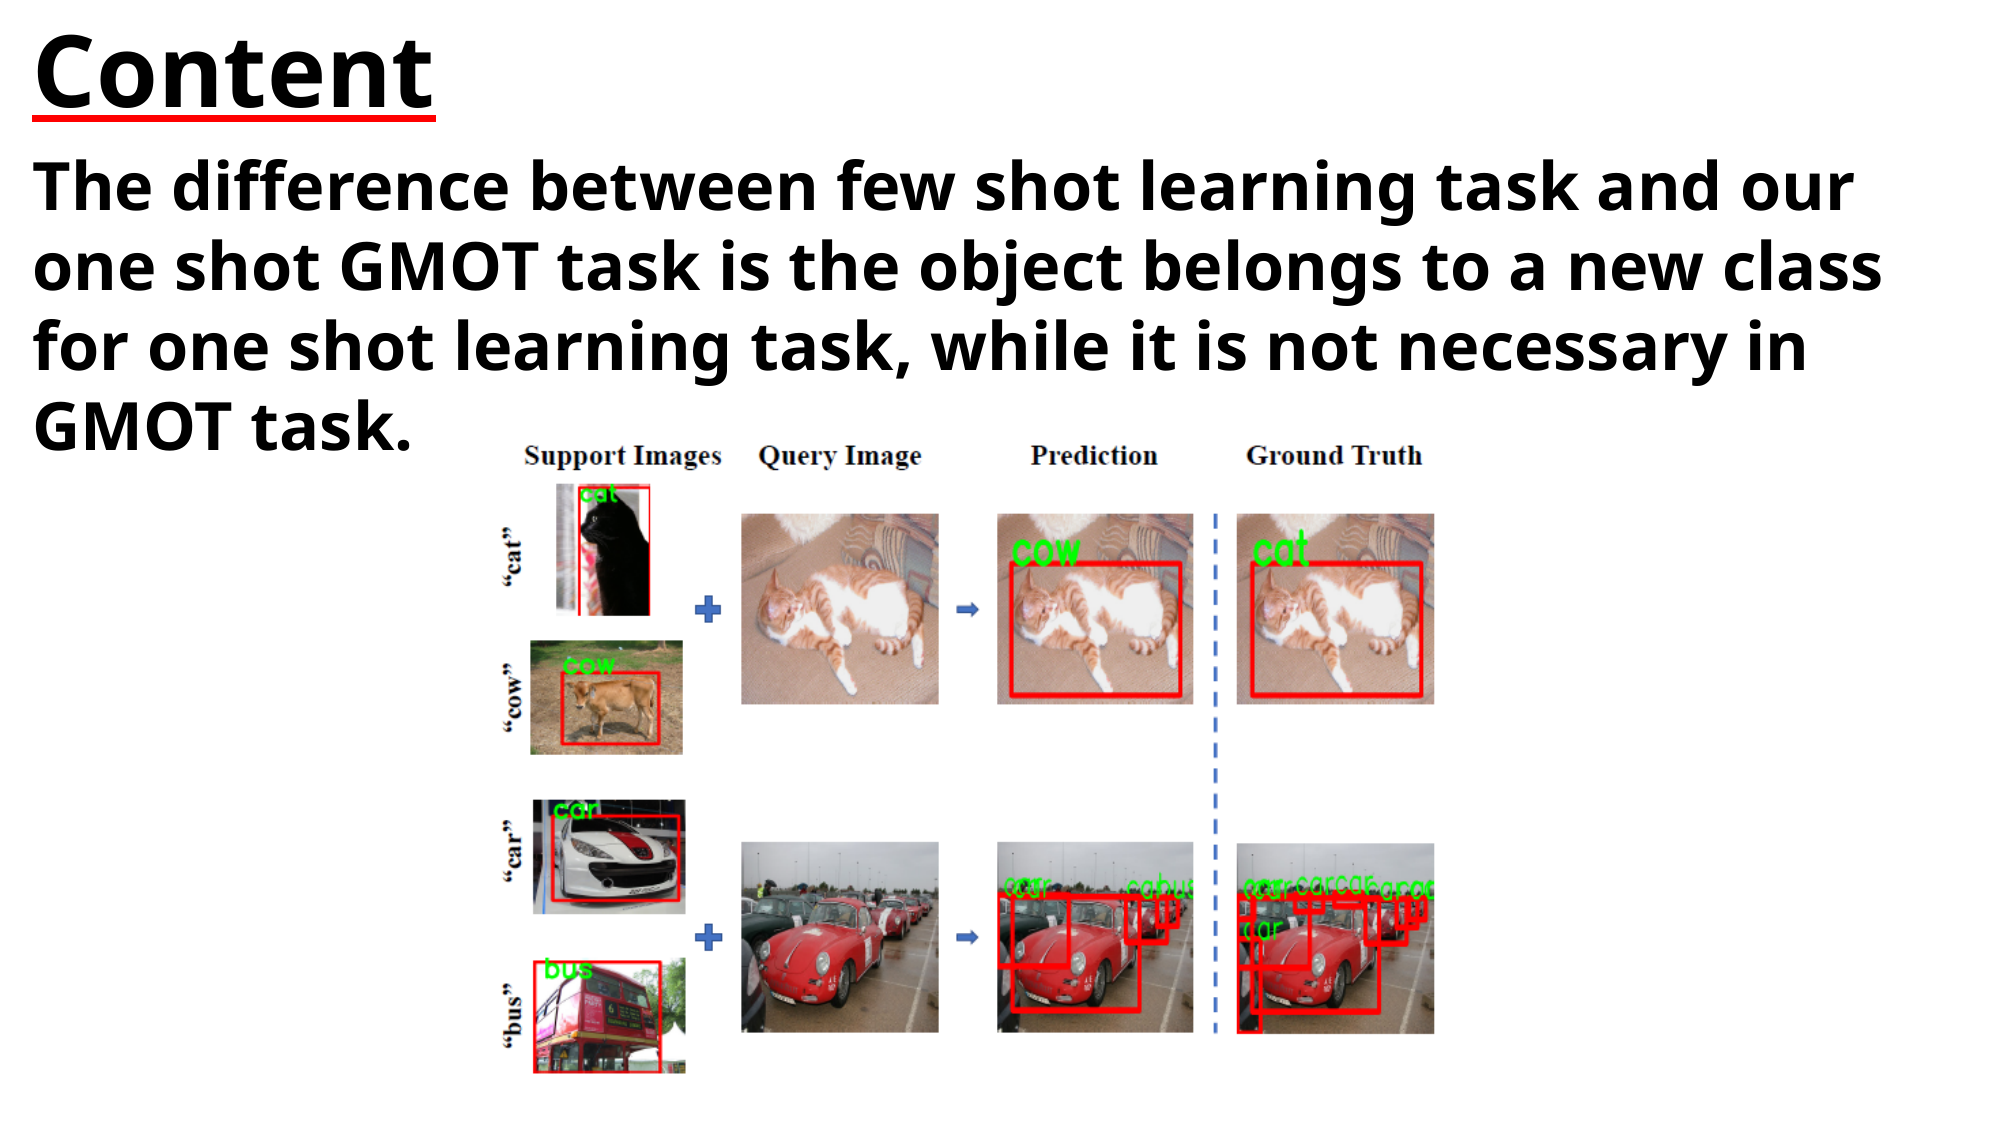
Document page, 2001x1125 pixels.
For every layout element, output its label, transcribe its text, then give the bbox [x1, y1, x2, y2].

text_box The difference between few shot learning task and our one shot GMOT task is the object belongs to a new class for one shot learning task, while it is not necessary in GMOT task. [17, 136, 1940, 471]
text_box Content [17, 0, 1116, 135]
picture [472, 424, 1448, 1090]
